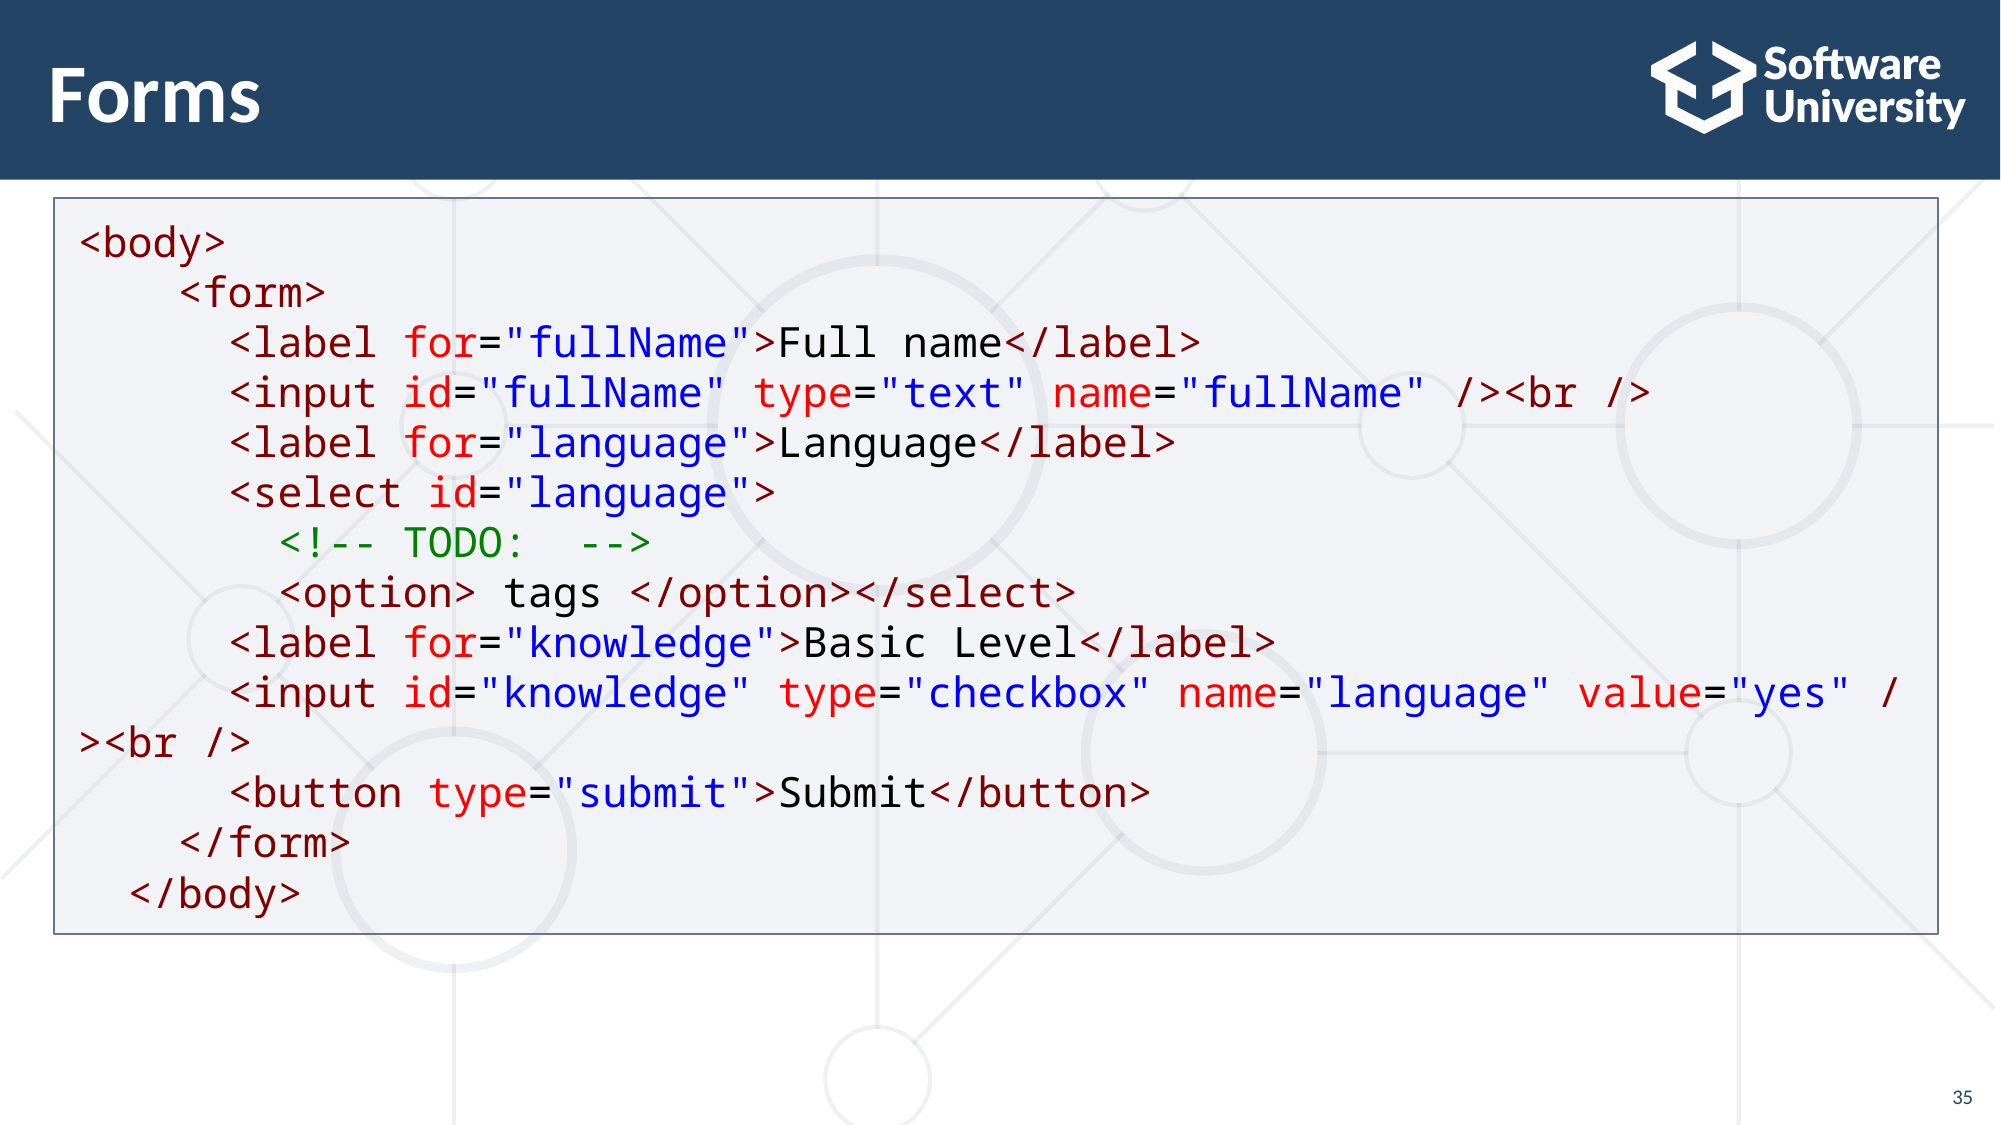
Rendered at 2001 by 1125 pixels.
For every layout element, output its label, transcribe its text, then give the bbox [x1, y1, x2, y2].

title Forms [31, 16, 1625, 162]
text_box <body> <form> <label for="fullName">Full name</label> <input id="fullName" type="text" name="fullName" /><br /> <label for="language">Language</label> <select id="language"> <!-- TODO: --> <option> tags </option></select> <label for="knowledge">Basic Level</label> <input id="knowledge" type="checkbox" name="language" value="yes" /><br /> <button type="submit">Submit</button> </form> </body> [54, 198, 1939, 935]
text_box 35 [1927, 1067, 1989, 1117]
picture [1651, 41, 1966, 134]
